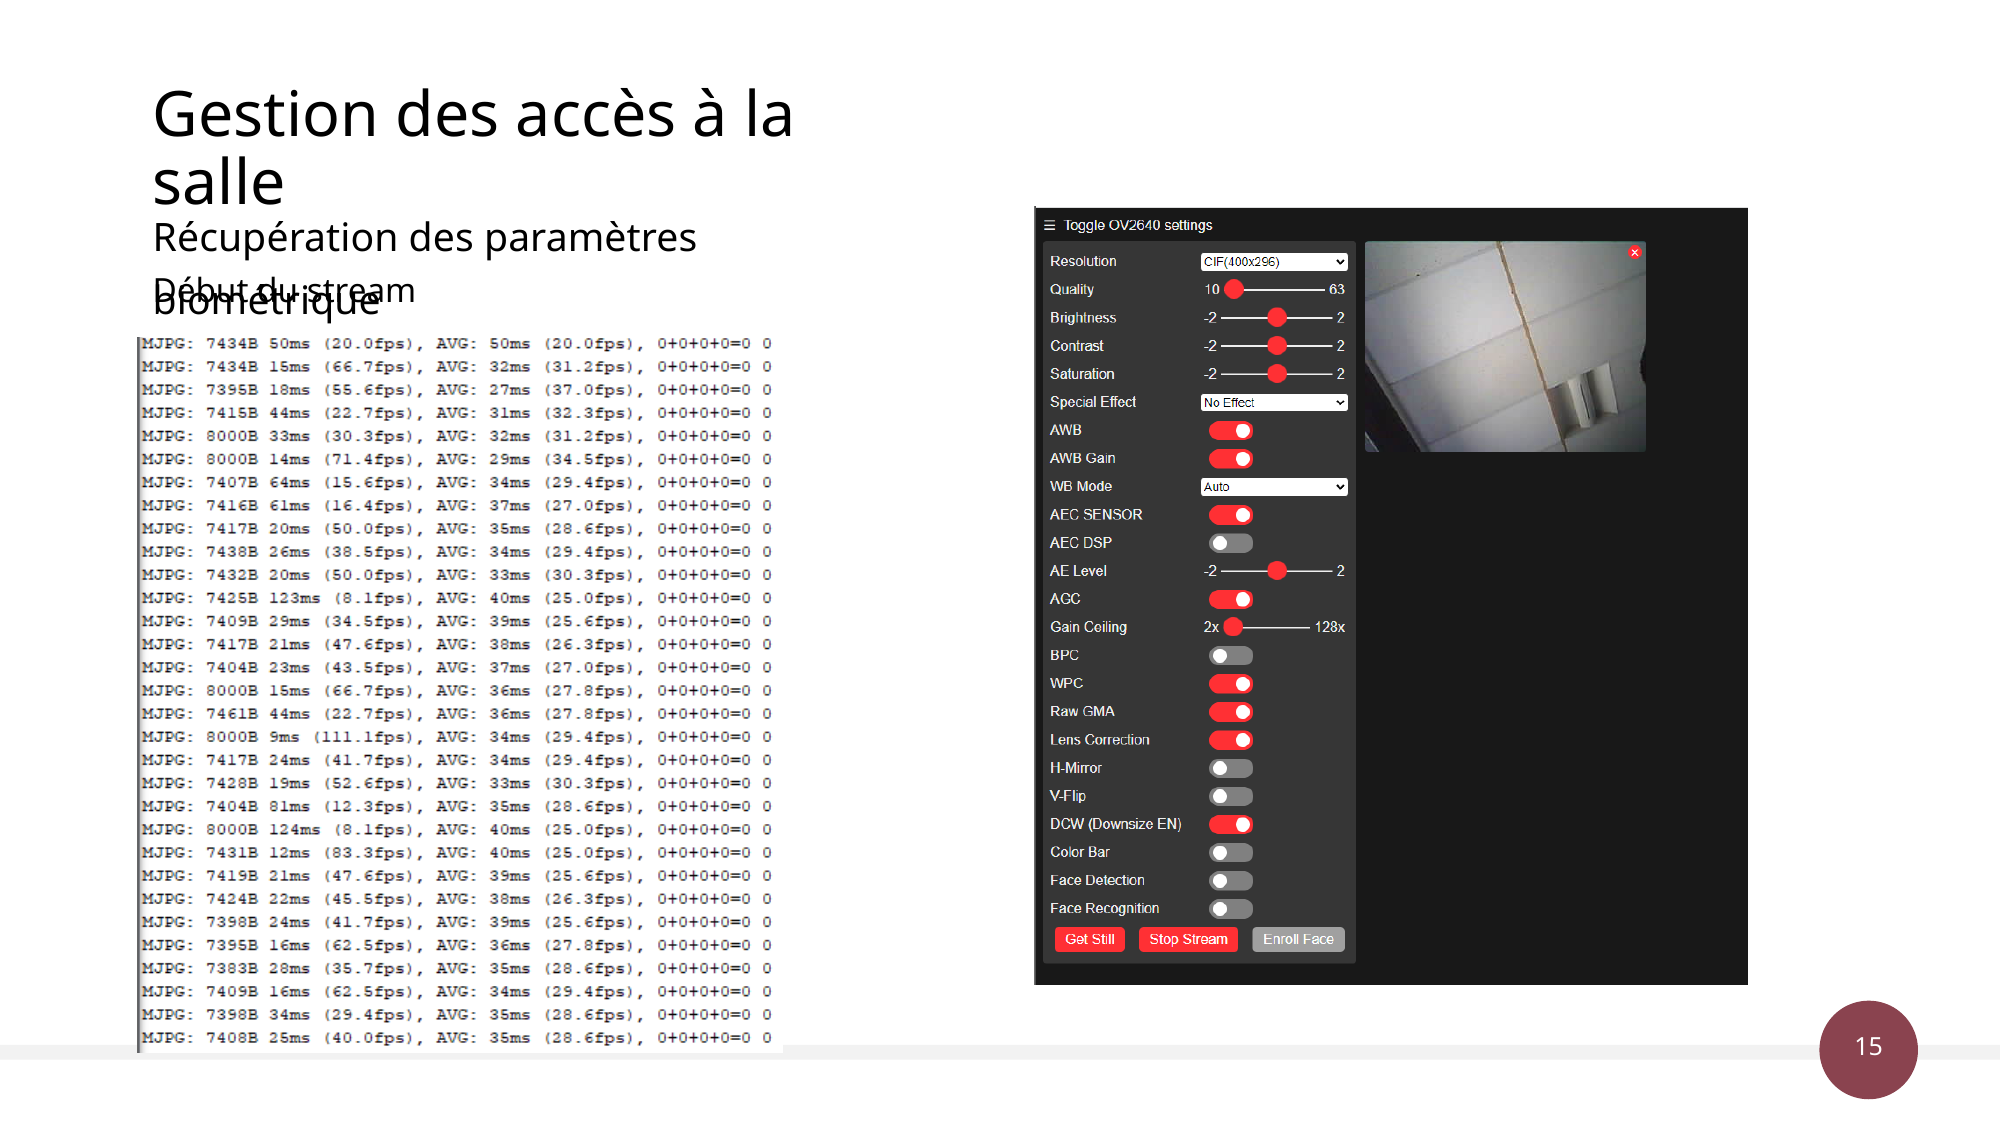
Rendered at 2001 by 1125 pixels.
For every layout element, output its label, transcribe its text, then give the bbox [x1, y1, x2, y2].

title Gestion des accès à la salle Récupération des paramètres biométrique [137, 75, 902, 338]
list Début du stream [137, 266, 783, 337]
picture [1034, 206, 1748, 985]
picture [137, 337, 783, 1053]
